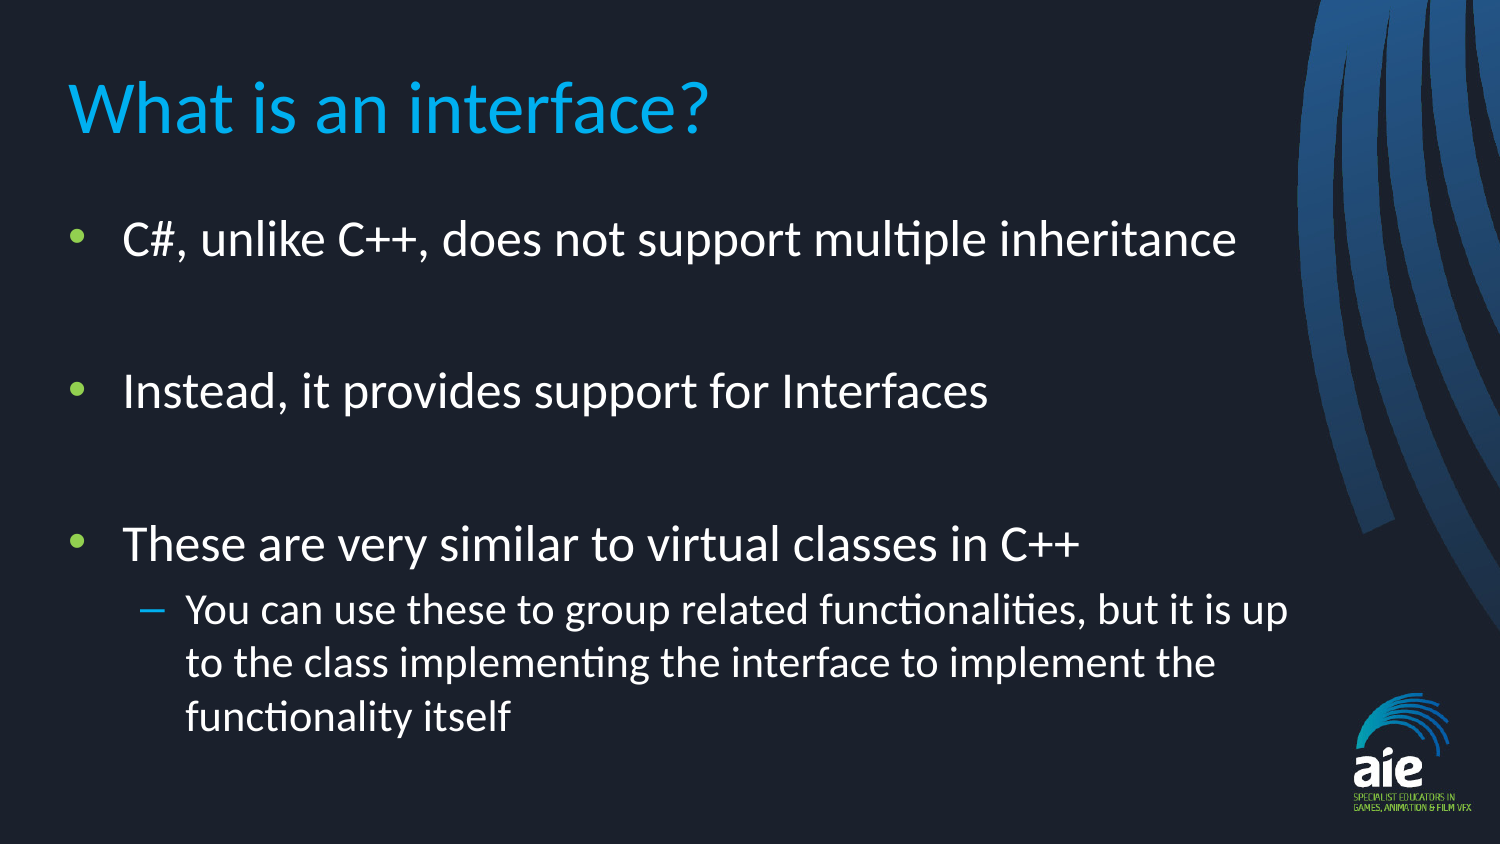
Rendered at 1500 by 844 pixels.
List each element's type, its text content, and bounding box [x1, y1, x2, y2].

list C#, unlike C++, does not support multiple inheritance Instead, it provides support for Interfaces These are very similar to virtual classes in C++ You can use these to group related functionalities, but it is up to the class implementing the interface to implement the functionality itself [53, 197, 1329, 753]
picture [0, 0, 1500, 844]
title What is an interface? [53, 33, 1425, 175]
